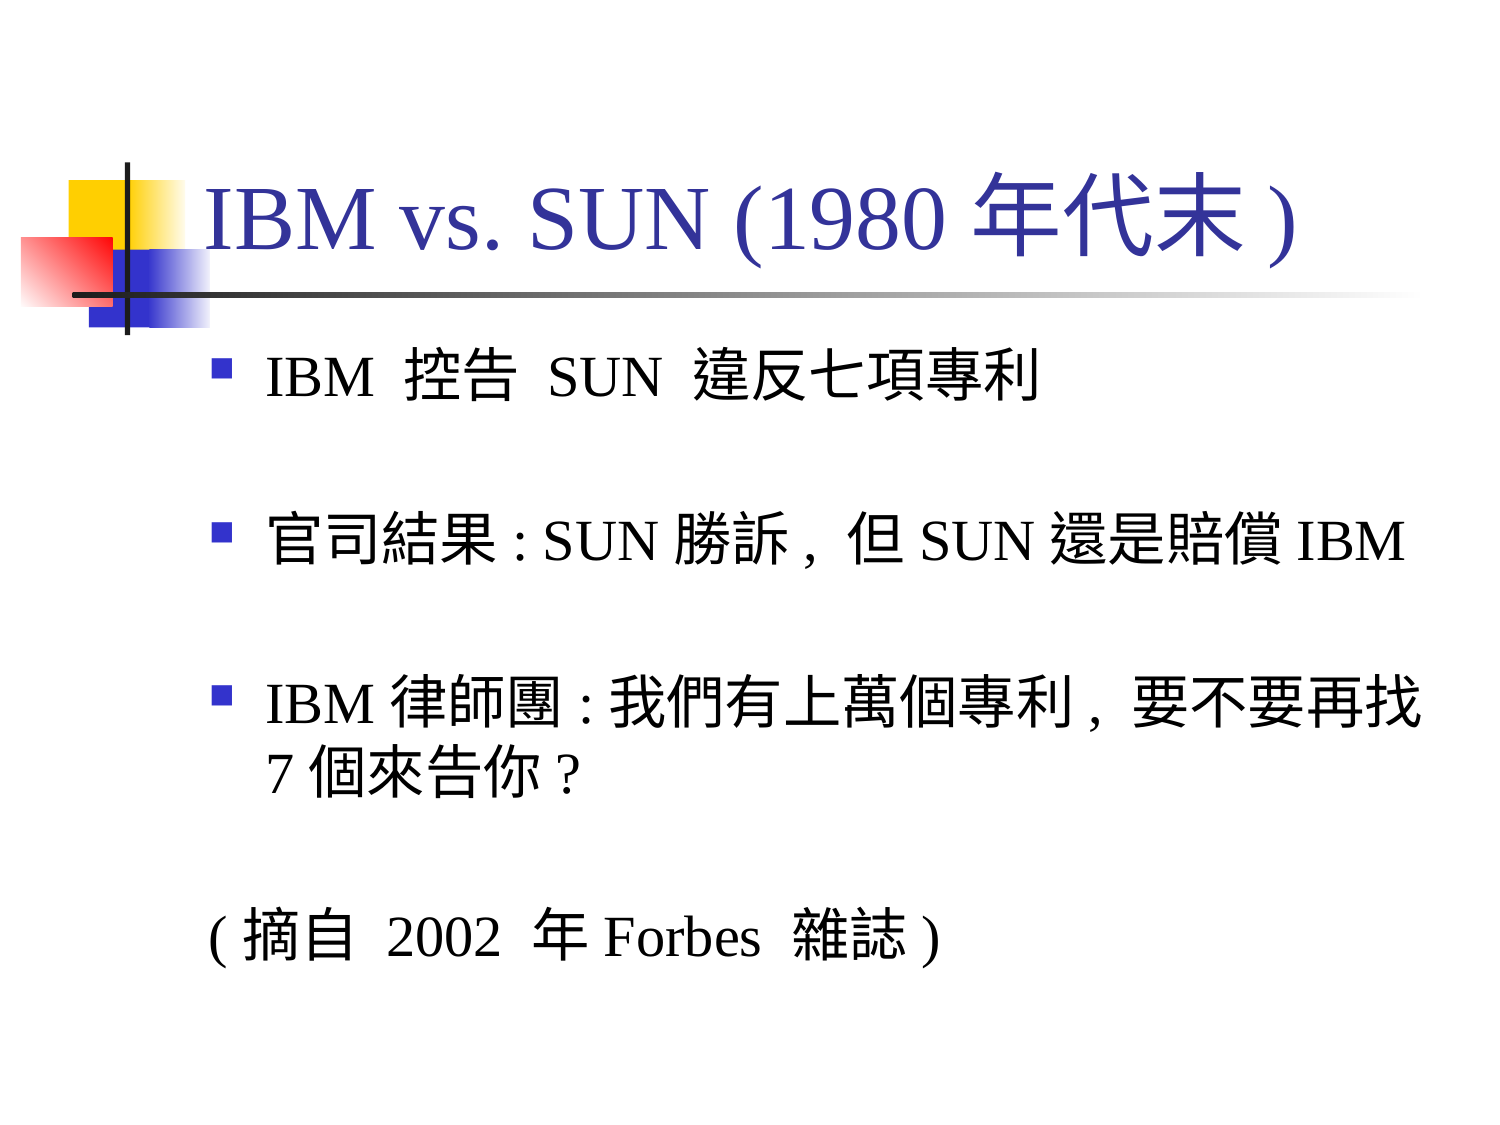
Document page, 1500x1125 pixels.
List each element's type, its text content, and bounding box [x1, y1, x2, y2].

list IBM 控告 SUN 違反七項專利 官司結果: SUN勝訴, 但SUN還是賠償IBM IBM律師團:我們有上萬個專利, 要不要再找7個來告你? (摘自 2002 年Forbes 雜誌) [193, 331, 1469, 1006]
title IBM vs. SUN (1980年代末) [188, 35, 1468, 275]
